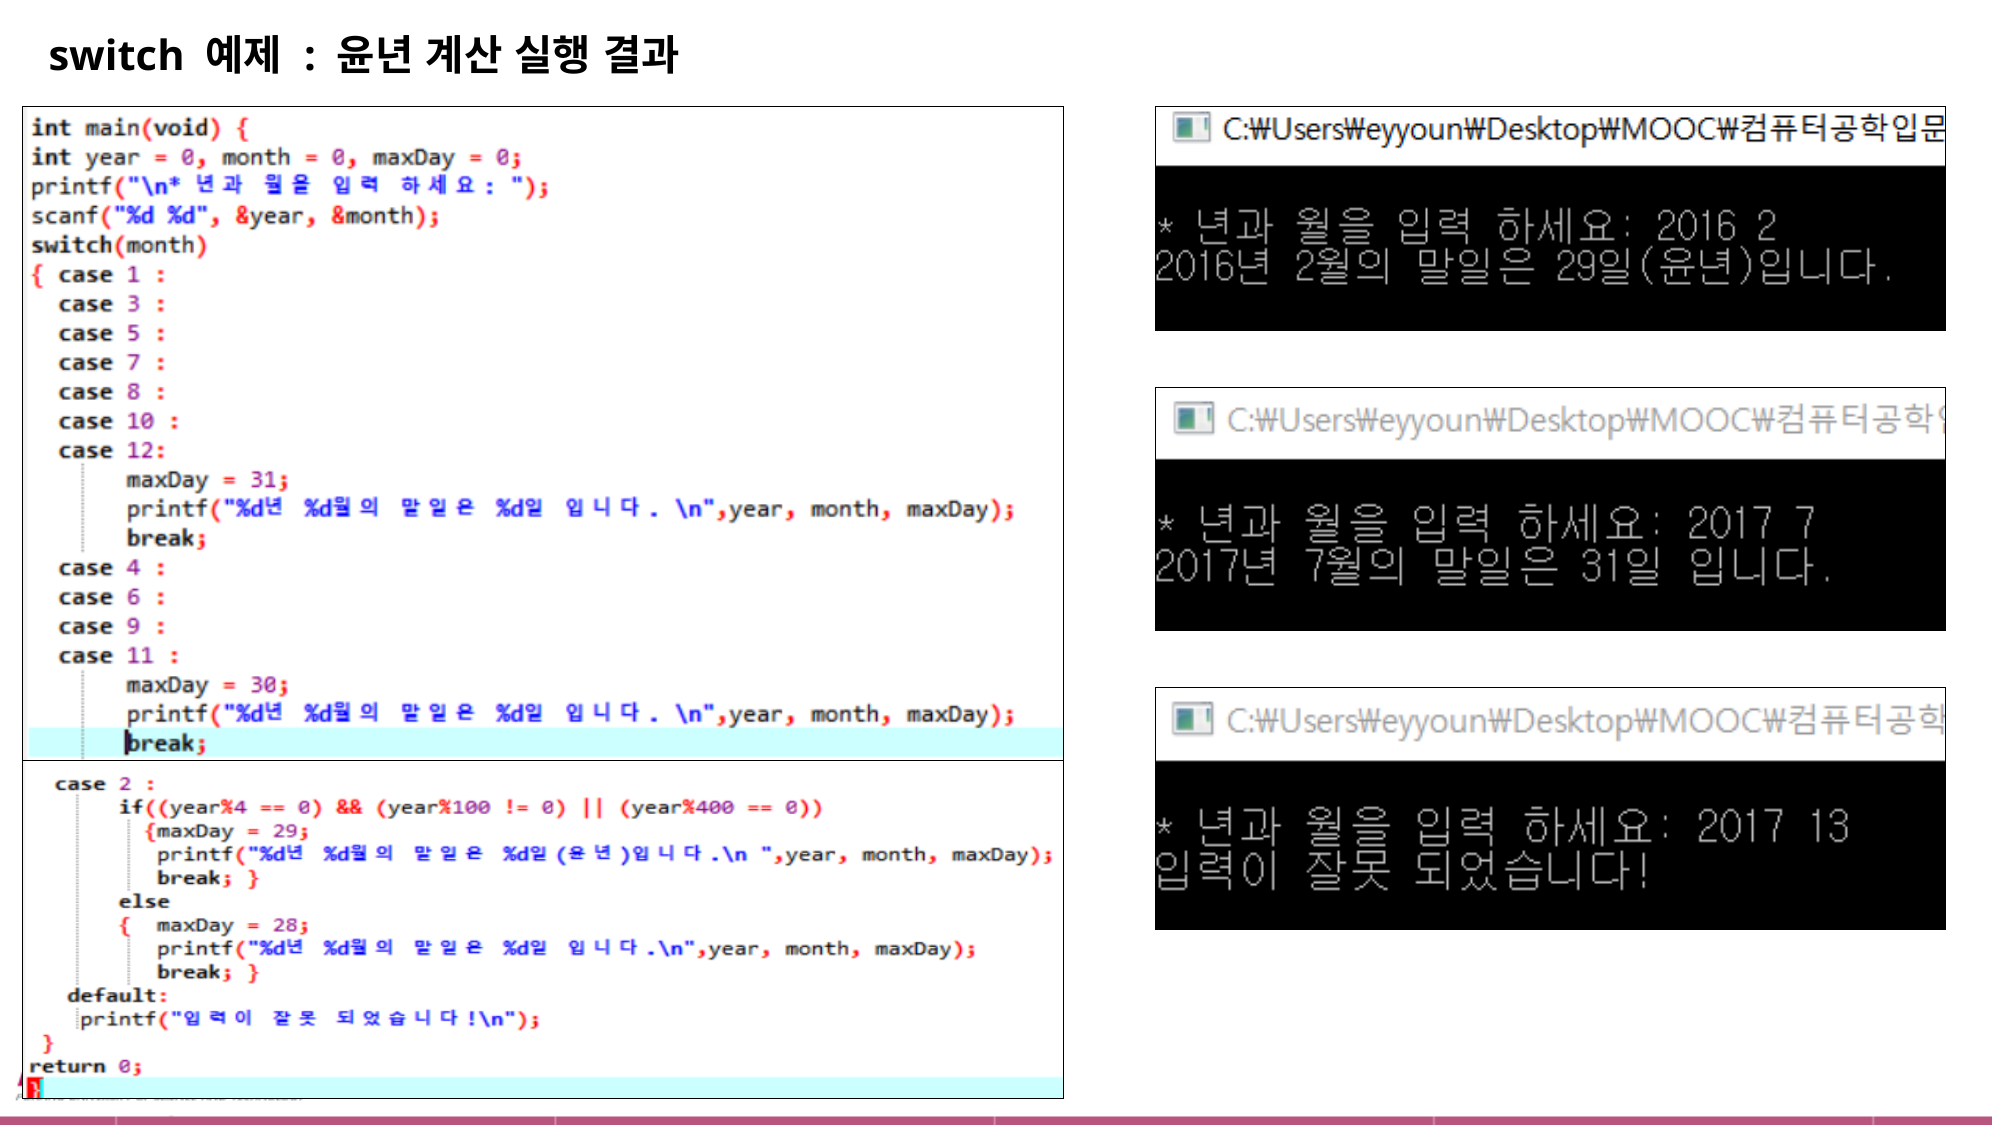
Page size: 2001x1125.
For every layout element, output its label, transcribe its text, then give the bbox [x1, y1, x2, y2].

picture [1154, 687, 1946, 930]
picture [0, 106, 1064, 1105]
picture [1154, 106, 1946, 331]
picture [1154, 387, 1946, 631]
picture [0, 1115, 1992, 1125]
title switch 예제 : 윤년 계산 실행 결과 [22, 8, 1064, 106]
